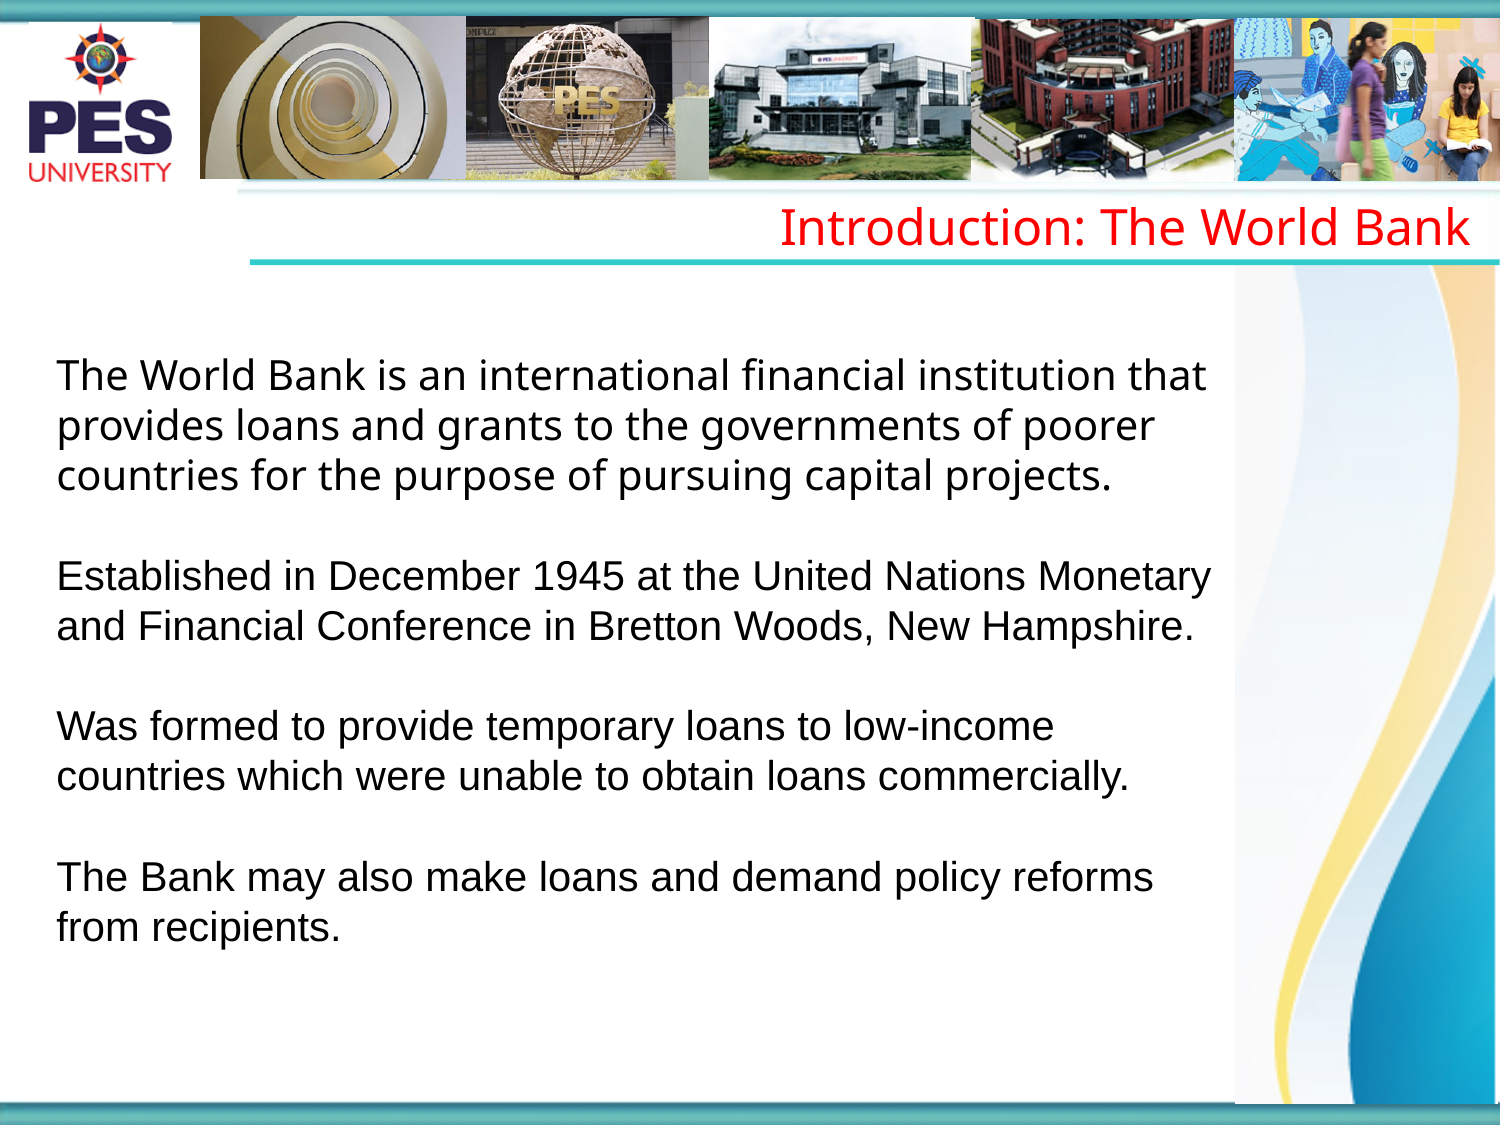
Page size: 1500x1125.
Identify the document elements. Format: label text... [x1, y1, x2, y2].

text_box [249, 259, 1500, 266]
text_box [0, 265, 1210, 1041]
text_box Introduction: The World Bank [437, 187, 1500, 263]
text_box The World Bank is an international financial institution that provides loans and grants to the governments of poorer countries for the purpose of pursuing capital projects. Established in December 1945 at the United Nations Monetary and Financial Conference in Bretton Woods, New Hampshire. Was formed to provide temporary loans to low-income countries which were unable to obtain loans commercially. The Bank may also make loans and demand policy reforms from recipients. [41, 341, 1231, 1057]
picture [0, 0, 1500, 265]
picture [0, 266, 1500, 1125]
